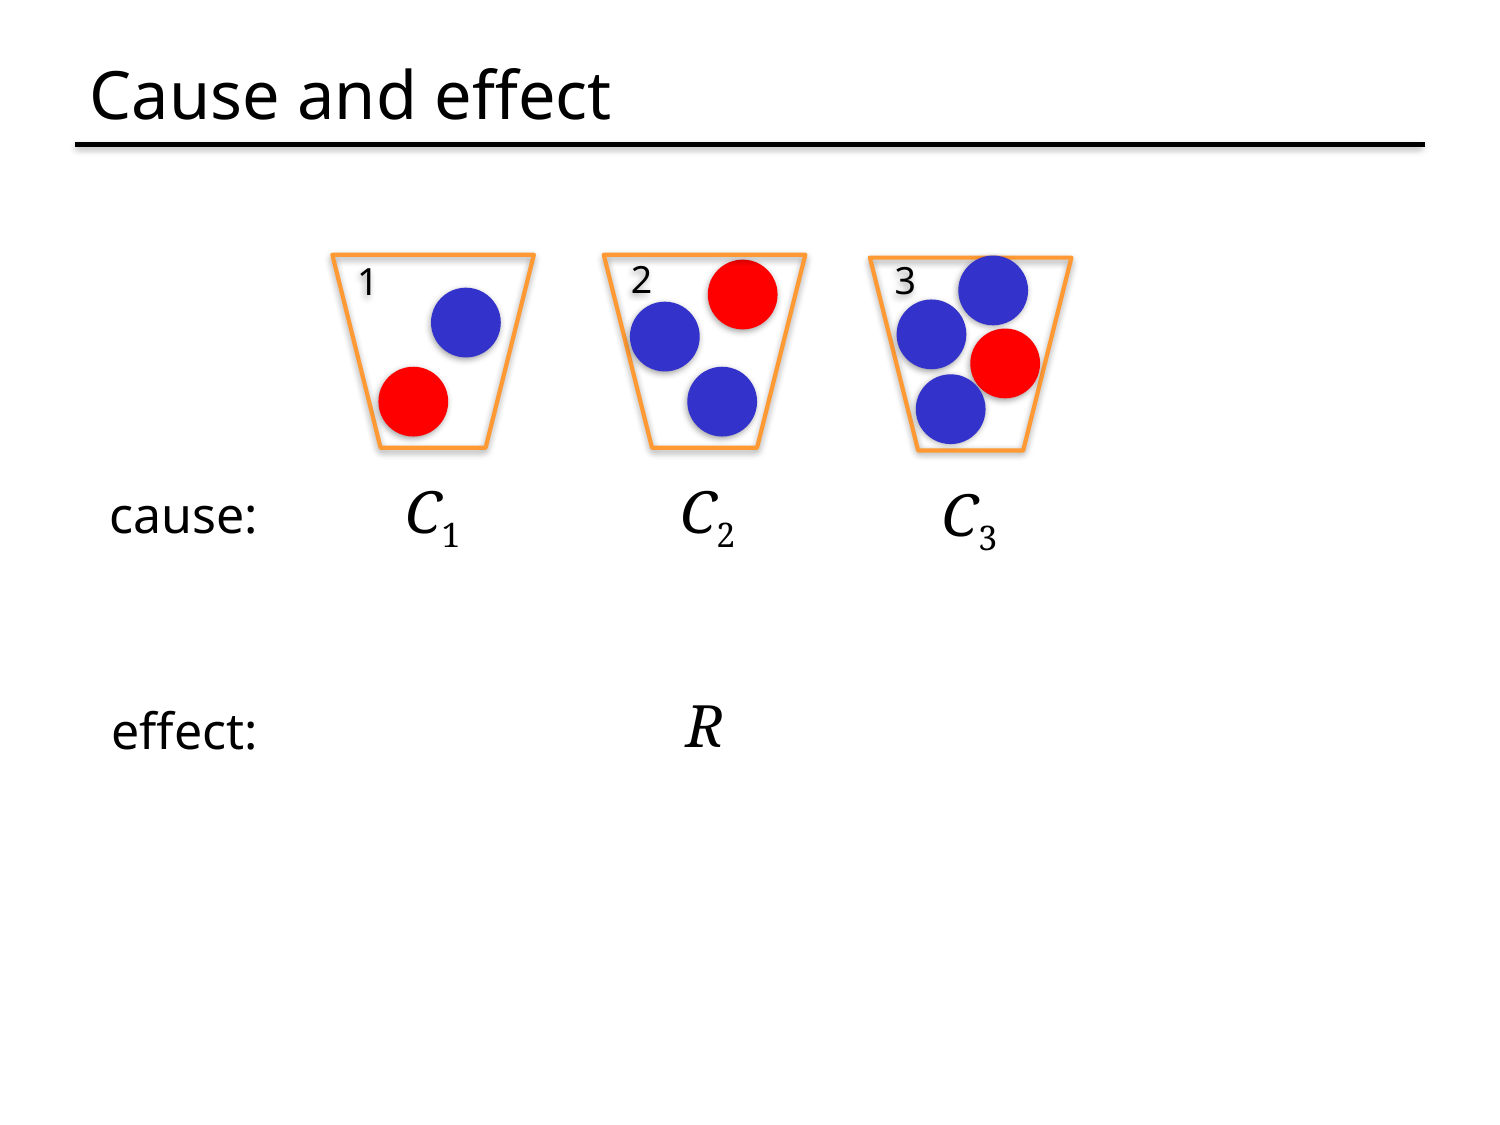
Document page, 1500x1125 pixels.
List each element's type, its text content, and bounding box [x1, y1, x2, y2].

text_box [98, 467, 1016, 557]
text_box [258, 204, 1129, 499]
title Cause and effect [75, 45, 1425, 145]
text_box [100, 681, 739, 769]
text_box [378, 255, 1041, 445]
